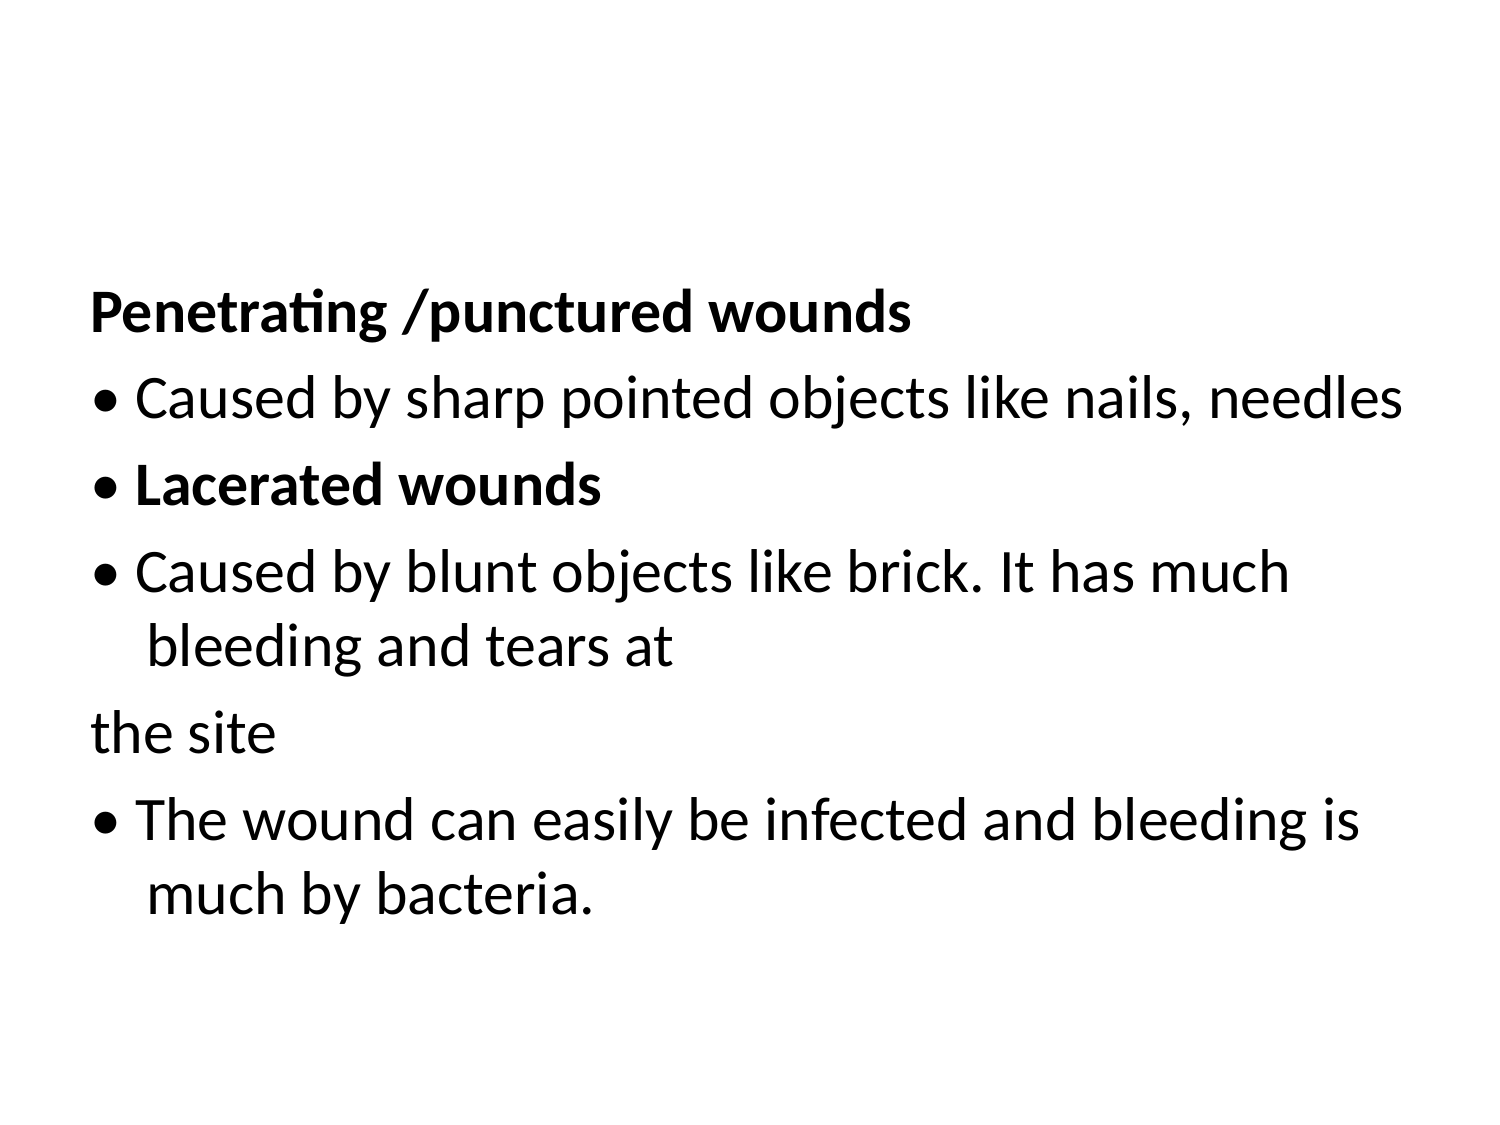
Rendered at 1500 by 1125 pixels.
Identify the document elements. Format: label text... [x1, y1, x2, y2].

list Penetrating /punctured wounds • Caused by sharp pointed objects like nails, needles • Lacerated wounds • Caused by blunt objects like brick. It has much bleeding and tears at the site • The wound can easily be infected and bleeding is much by bacteria. [75, 262, 1425, 1005]
